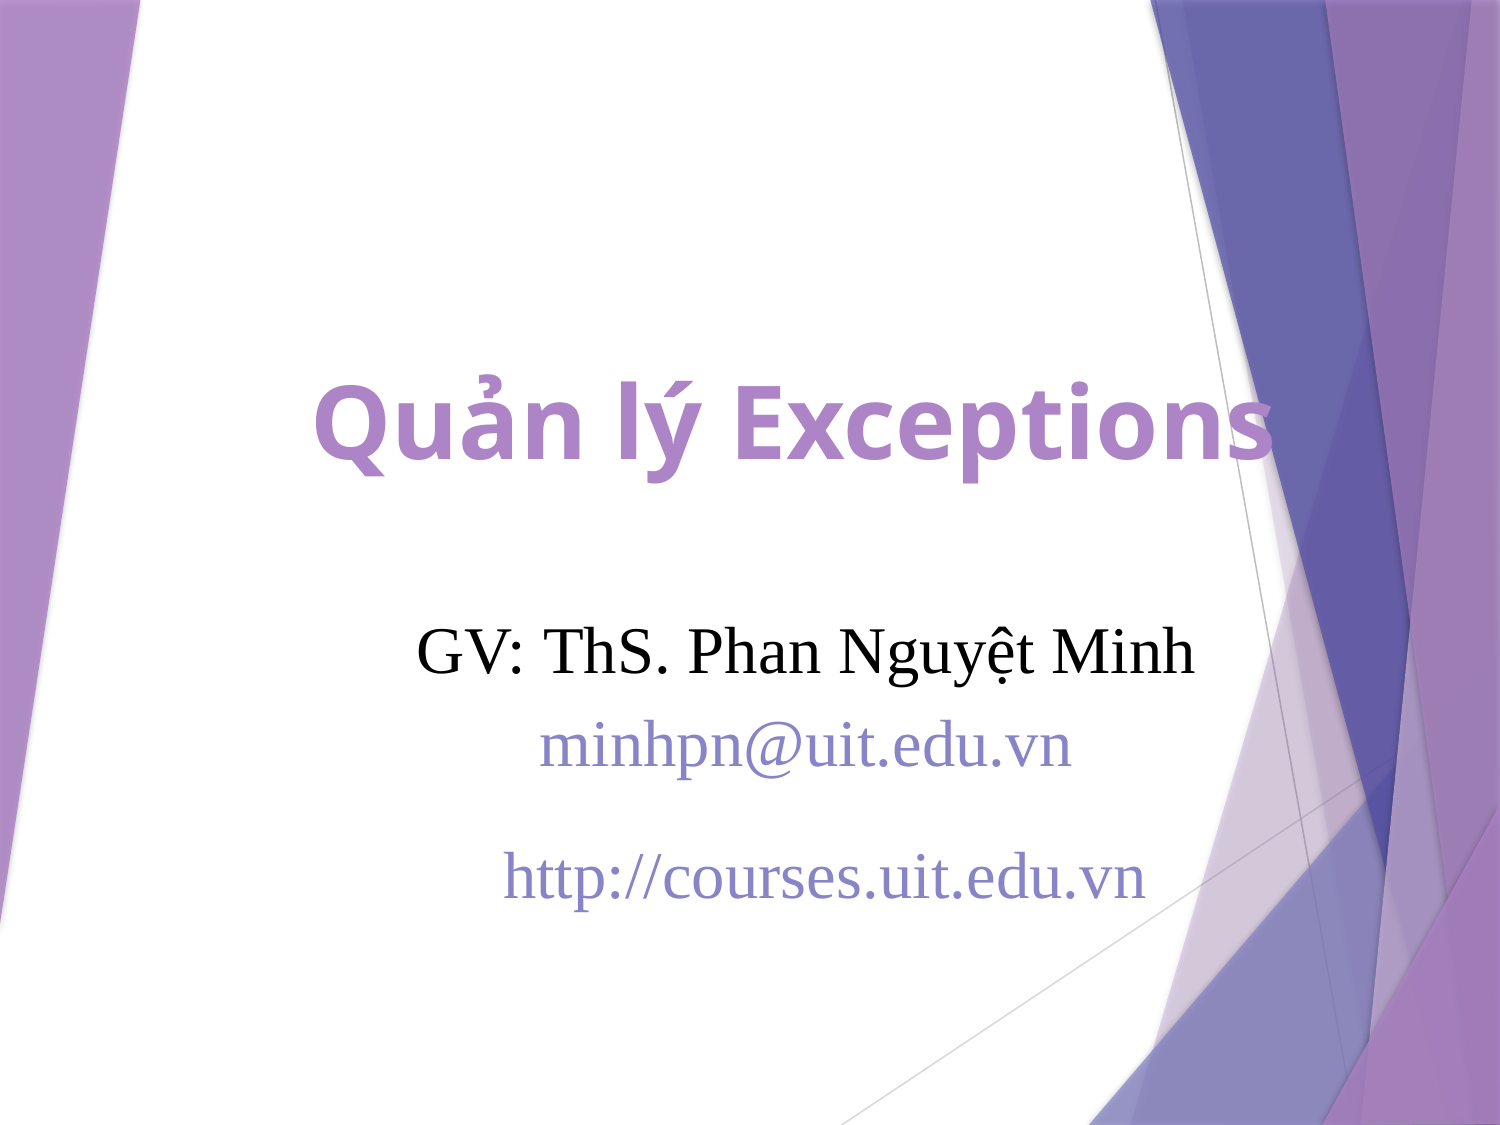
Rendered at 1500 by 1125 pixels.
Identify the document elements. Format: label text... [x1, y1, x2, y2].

title Quản lý Exceptions [174, 125, 1413, 488]
text_box GV: ThS. Phan Nguyệt Minh minhpn@uit.edu.vn [274, 600, 1325, 800]
text_box http://courses.uit.edu.vn [137, 824, 1500, 988]
